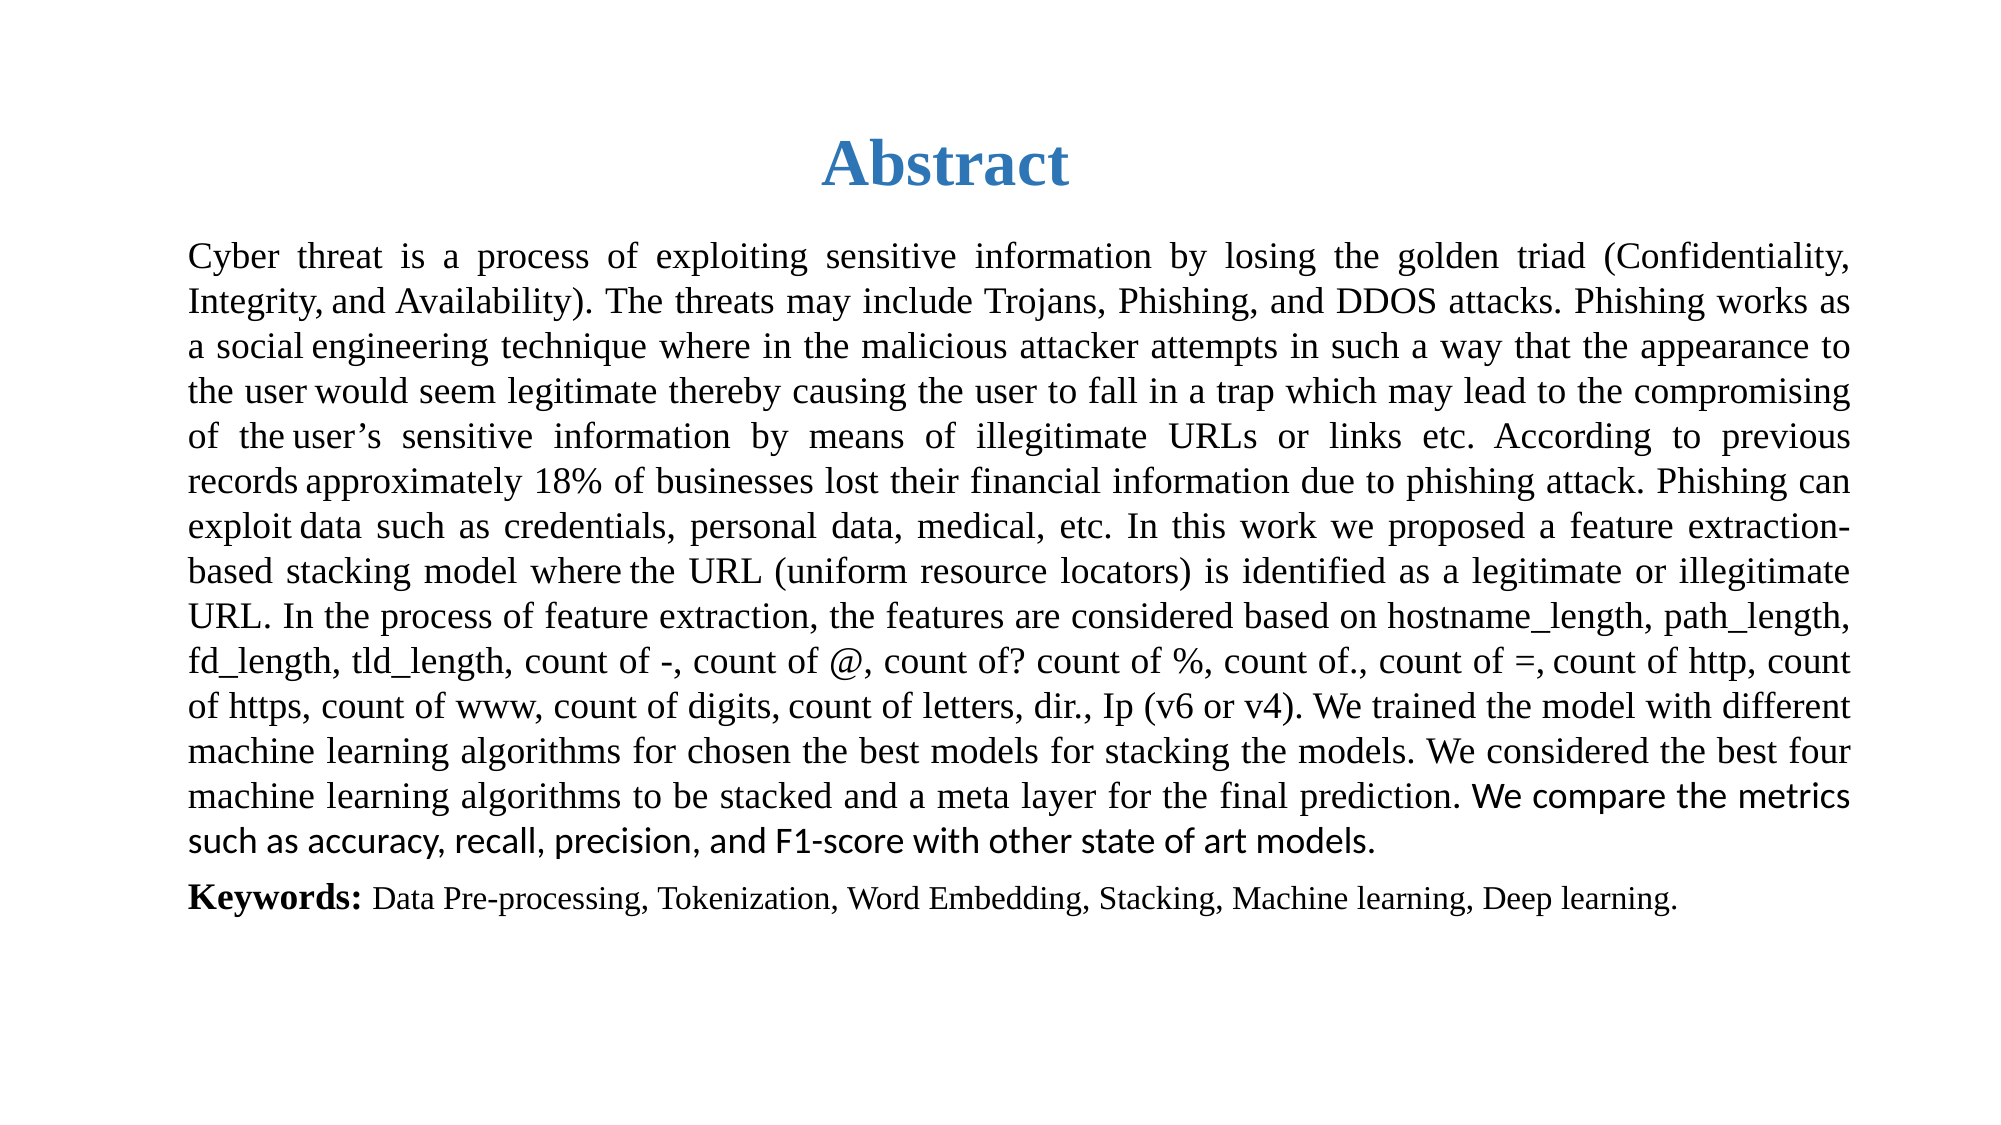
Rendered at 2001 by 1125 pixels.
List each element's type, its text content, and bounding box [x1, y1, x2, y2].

text_box Cyber threat is a process of exploiting sensitive information by losing the golden triad (Confidentiality, Integrity, and Availability). The threats may include Trojans, Phishing, and DDOS attacks. Phishing works as a social engineering technique where in the malicious attacker attempts in such a way that the appearance to the user would seem legitimate thereby causing the user to fall in a trap which may lead to the compromising of the user’s sensitive information by means of illegitimate URLs or links etc. According to previous records approximately 18% of businesses lost their financial information due to phishing attack. Phishing can exploit data such as credentials, personal data, medical, etc. In this work we proposed a feature extraction-based stacking model where the URL (uniform resource locators) is identified as a legitimate or illegitimate URL. In the process of feature extraction, the features are considered based on hostname_length, path_length, fd_length, tld_length, count of -, count of @, count of? count of %, count of., count of =, count of http, count of https, count of www, count of digits, count of letters, dir., Ip (v6 or v4). We trained the model with different machine learning algorithms for chosen the best models for stacking the models. We considered the best four machine learning algorithms to be stacked and a meta layer for the final prediction. We compare the metrics such as accuracy, recall, precision, and F1-score with other state of art models. [172, 223, 1866, 869]
text_box Abstract [720, 111, 1171, 207]
text_box Keywords: Data Pre-processing, Tokenization, Word Embedding, Stacking, Machine learning, Deep learning.​ [172, 864, 1845, 925]
